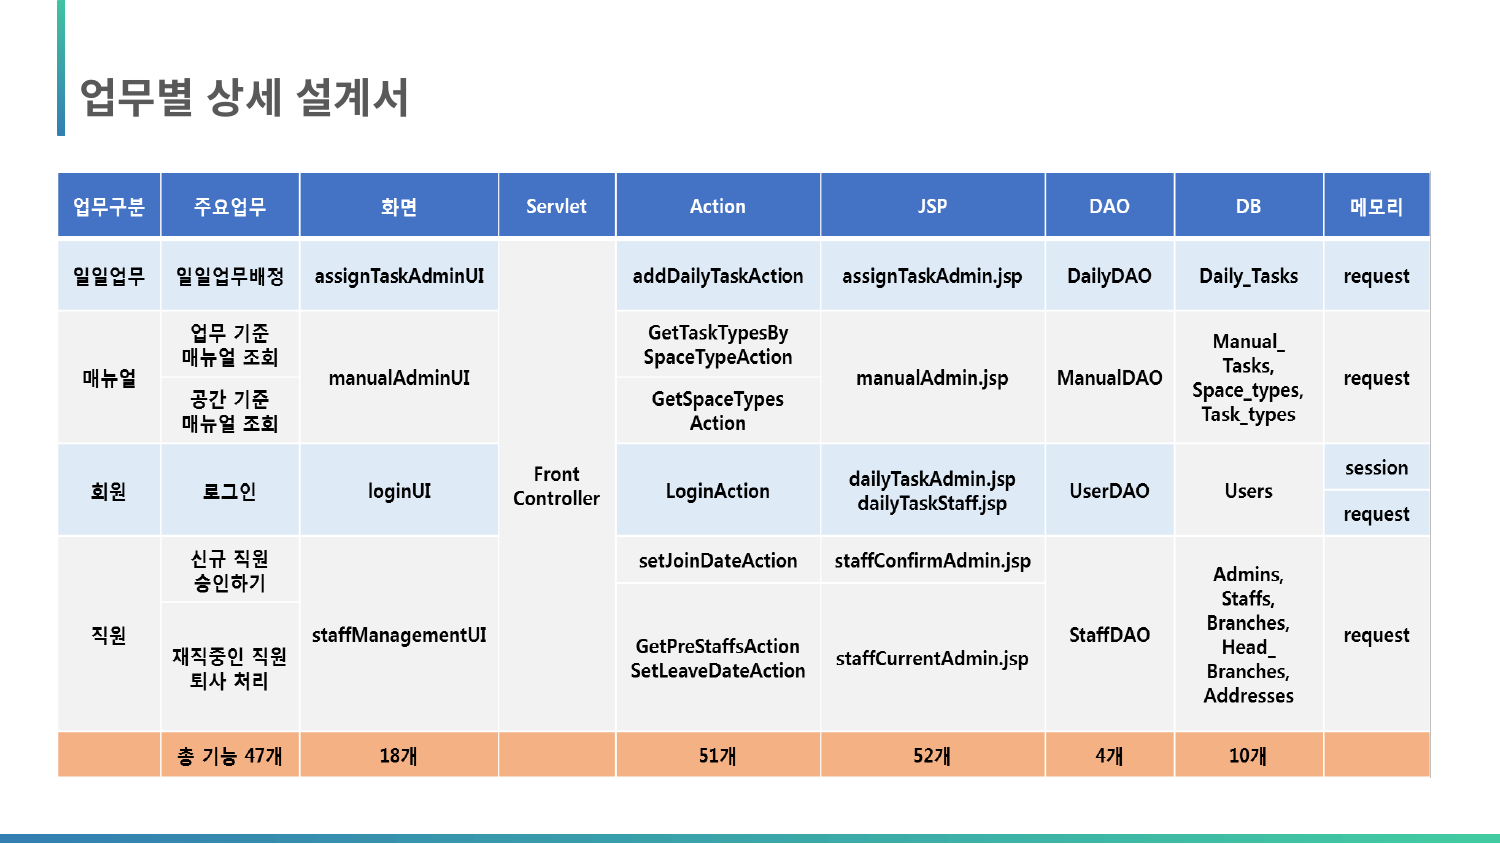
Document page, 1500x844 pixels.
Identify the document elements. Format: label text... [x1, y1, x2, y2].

text_box 업무별 상세 설계서 [67, 65, 634, 129]
picture [55, 170, 1433, 779]
text_box [0, 832, 1500, 844]
text_box [55, 0, 67, 137]
